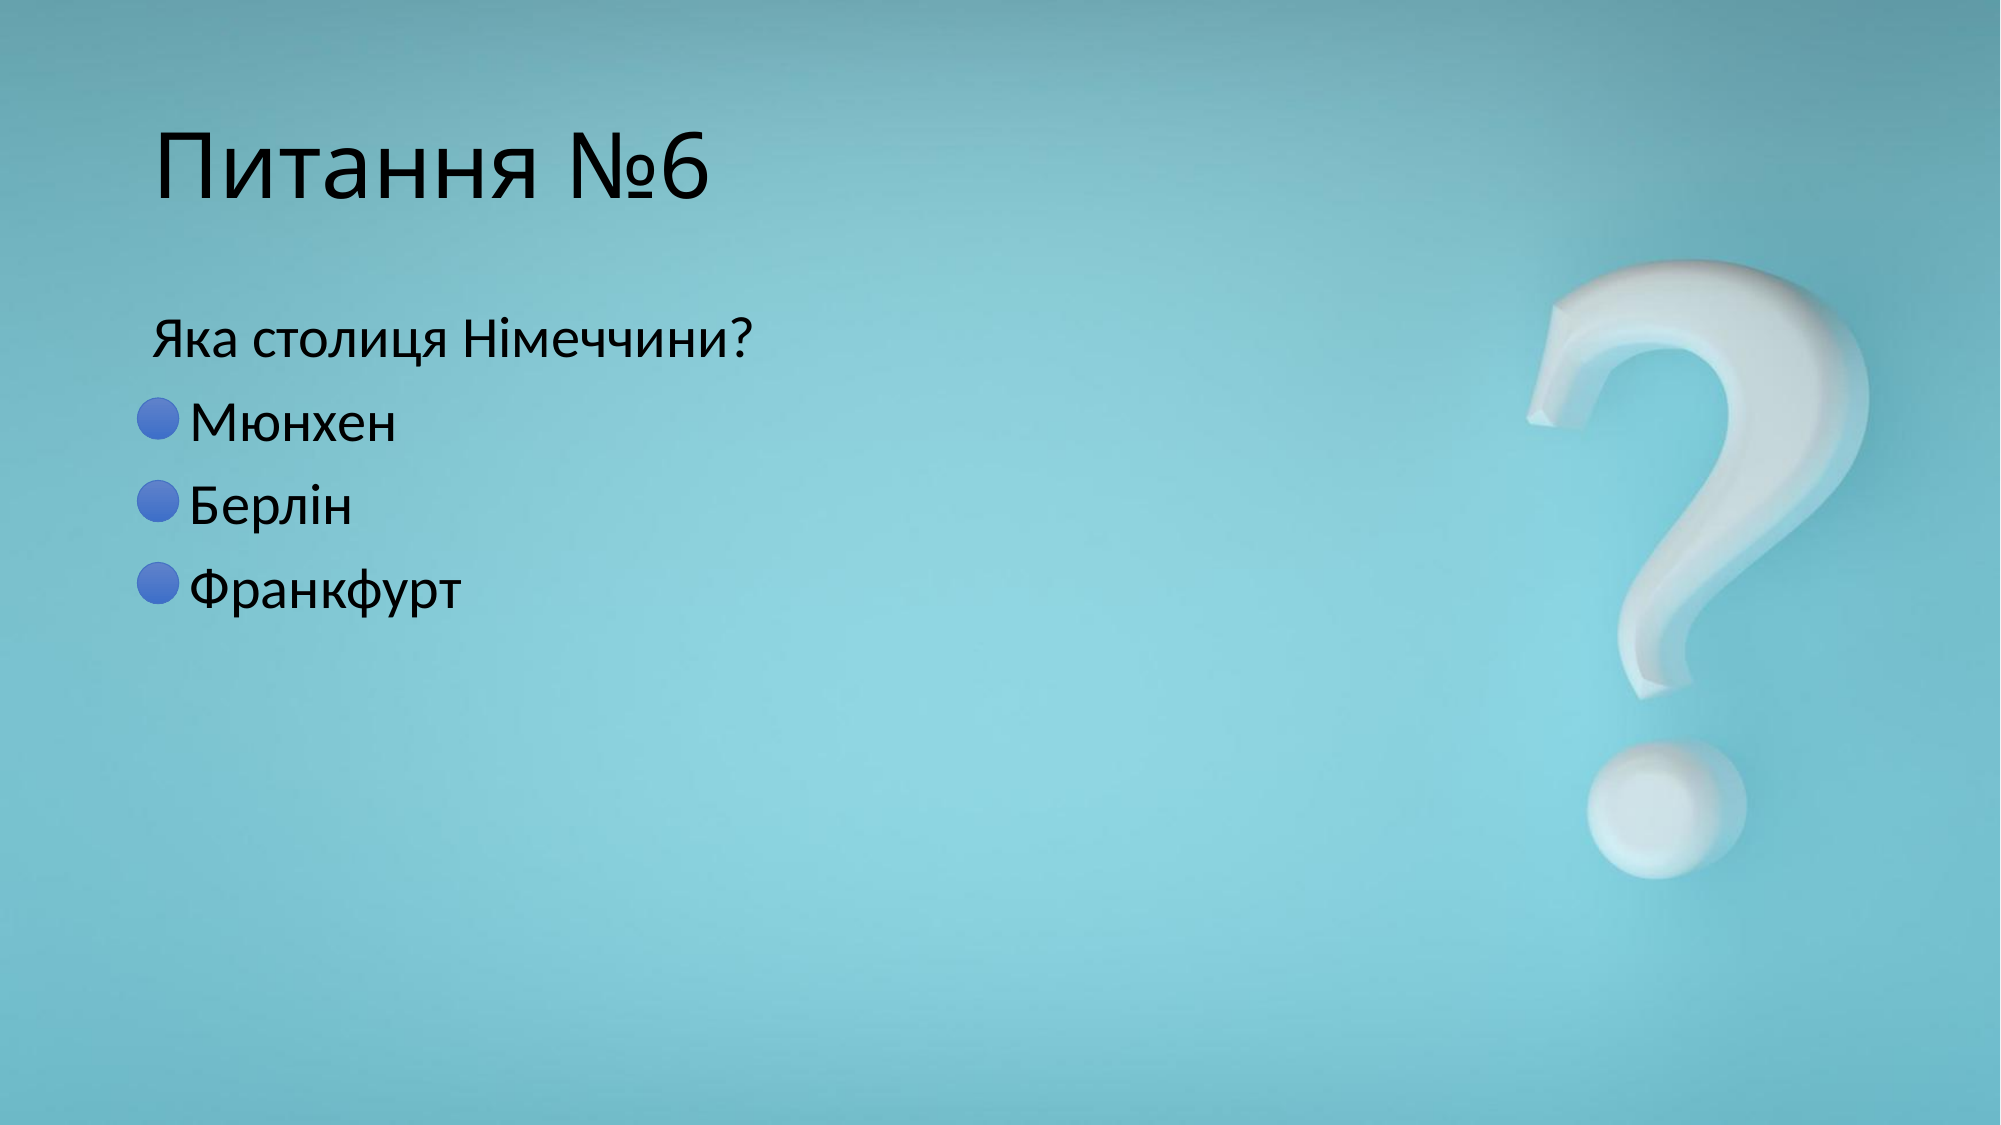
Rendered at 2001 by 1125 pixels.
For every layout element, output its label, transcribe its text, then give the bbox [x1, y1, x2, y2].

text_box [136, 397, 180, 440]
picture [0, 0, 2001, 1125]
list Яка столиця Німеччини? Мюнхен Берлін Франкфурт [137, 299, 1863, 1014]
text_box [136, 479, 180, 523]
title Питання №6 [137, 59, 1863, 278]
text_box [136, 561, 180, 605]
